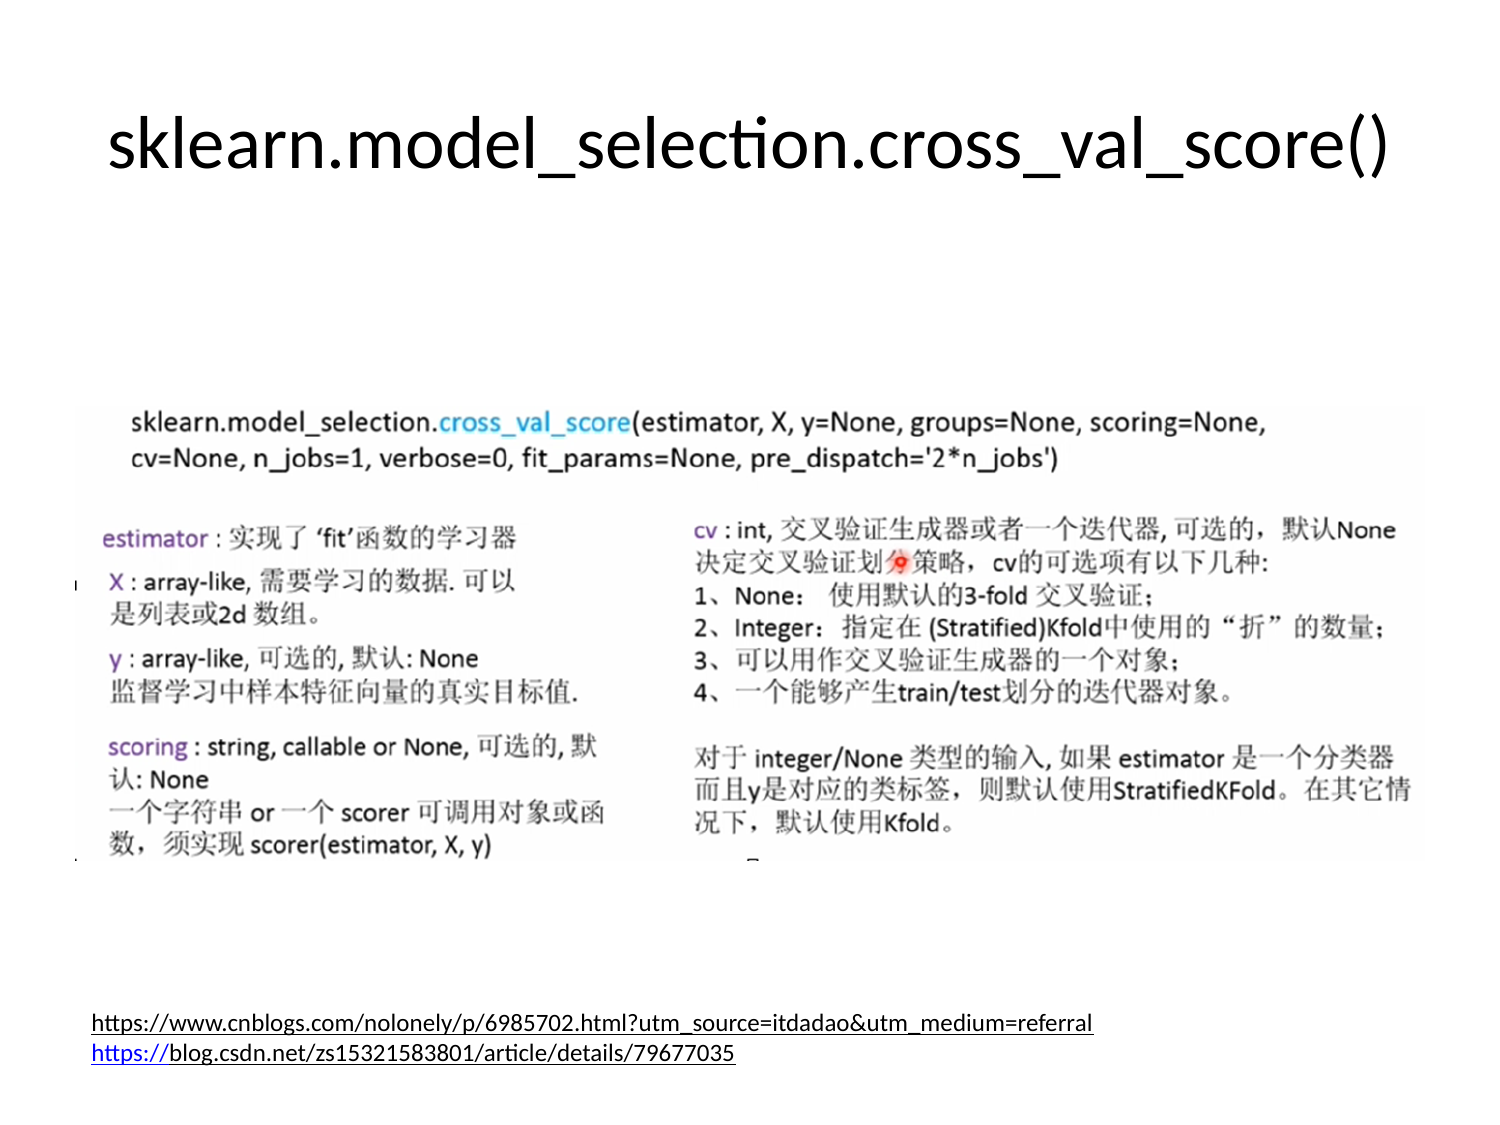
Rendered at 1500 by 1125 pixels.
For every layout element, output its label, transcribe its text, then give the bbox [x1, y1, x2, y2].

title sklearn.model_selection.cross_val_score() [75, 45, 1425, 233]
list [74, 406, 1426, 862]
text_box https://www.cnblogs.com/nolonely/p/6985702.html?utm_source=itdadao&utm_medium=referral https://blog.csdn.net/zs15321583801/article/details/79677035 [76, 999, 1149, 1075]
